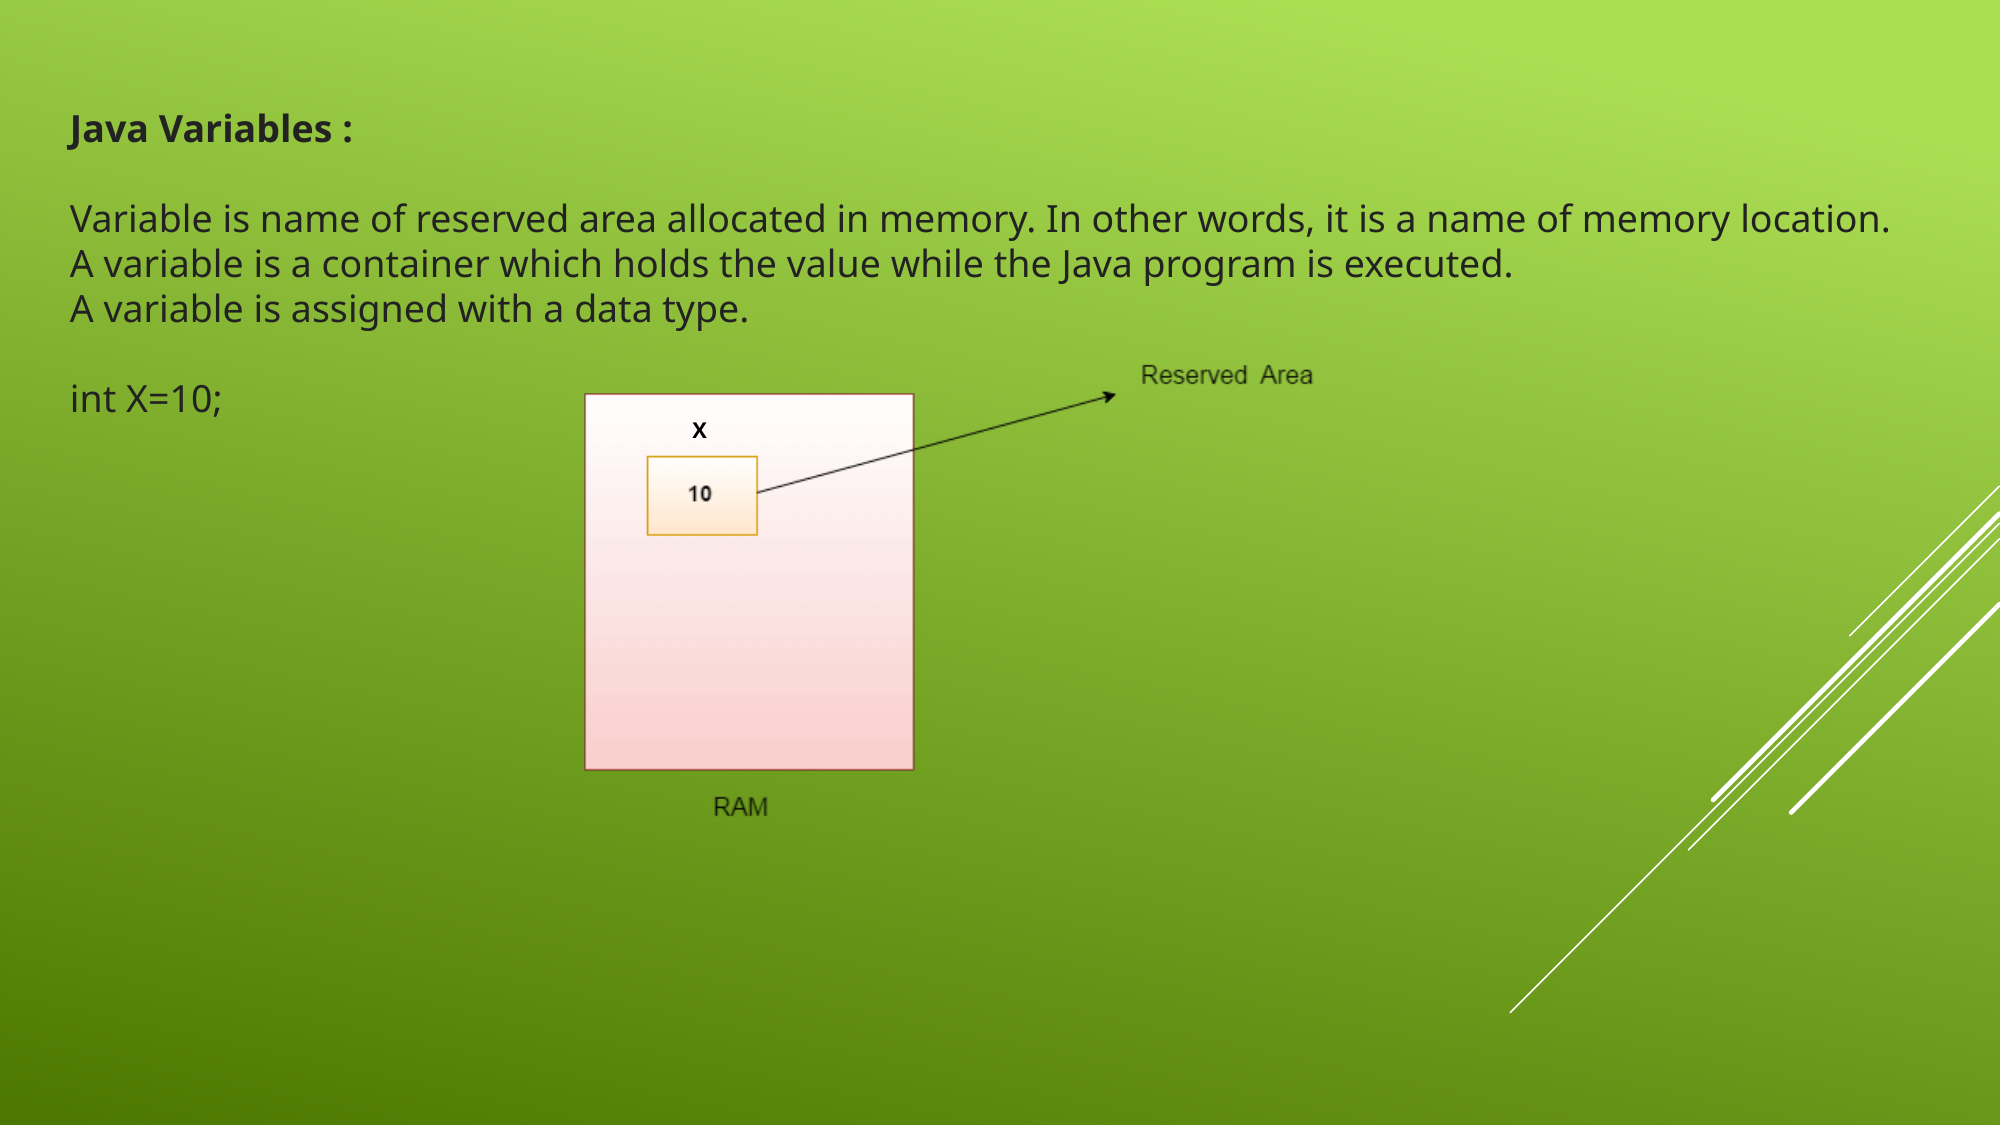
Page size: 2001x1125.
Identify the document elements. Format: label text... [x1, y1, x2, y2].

picture [583, 356, 1354, 824]
text_box Java Variables : Variable is name of reserved area allocated in memory. In other words, it is a name of memory location. A variable is a container which holds the value while the Java program is executed. A variable is assigned with a data type. int X=10; [55, 97, 1908, 427]
